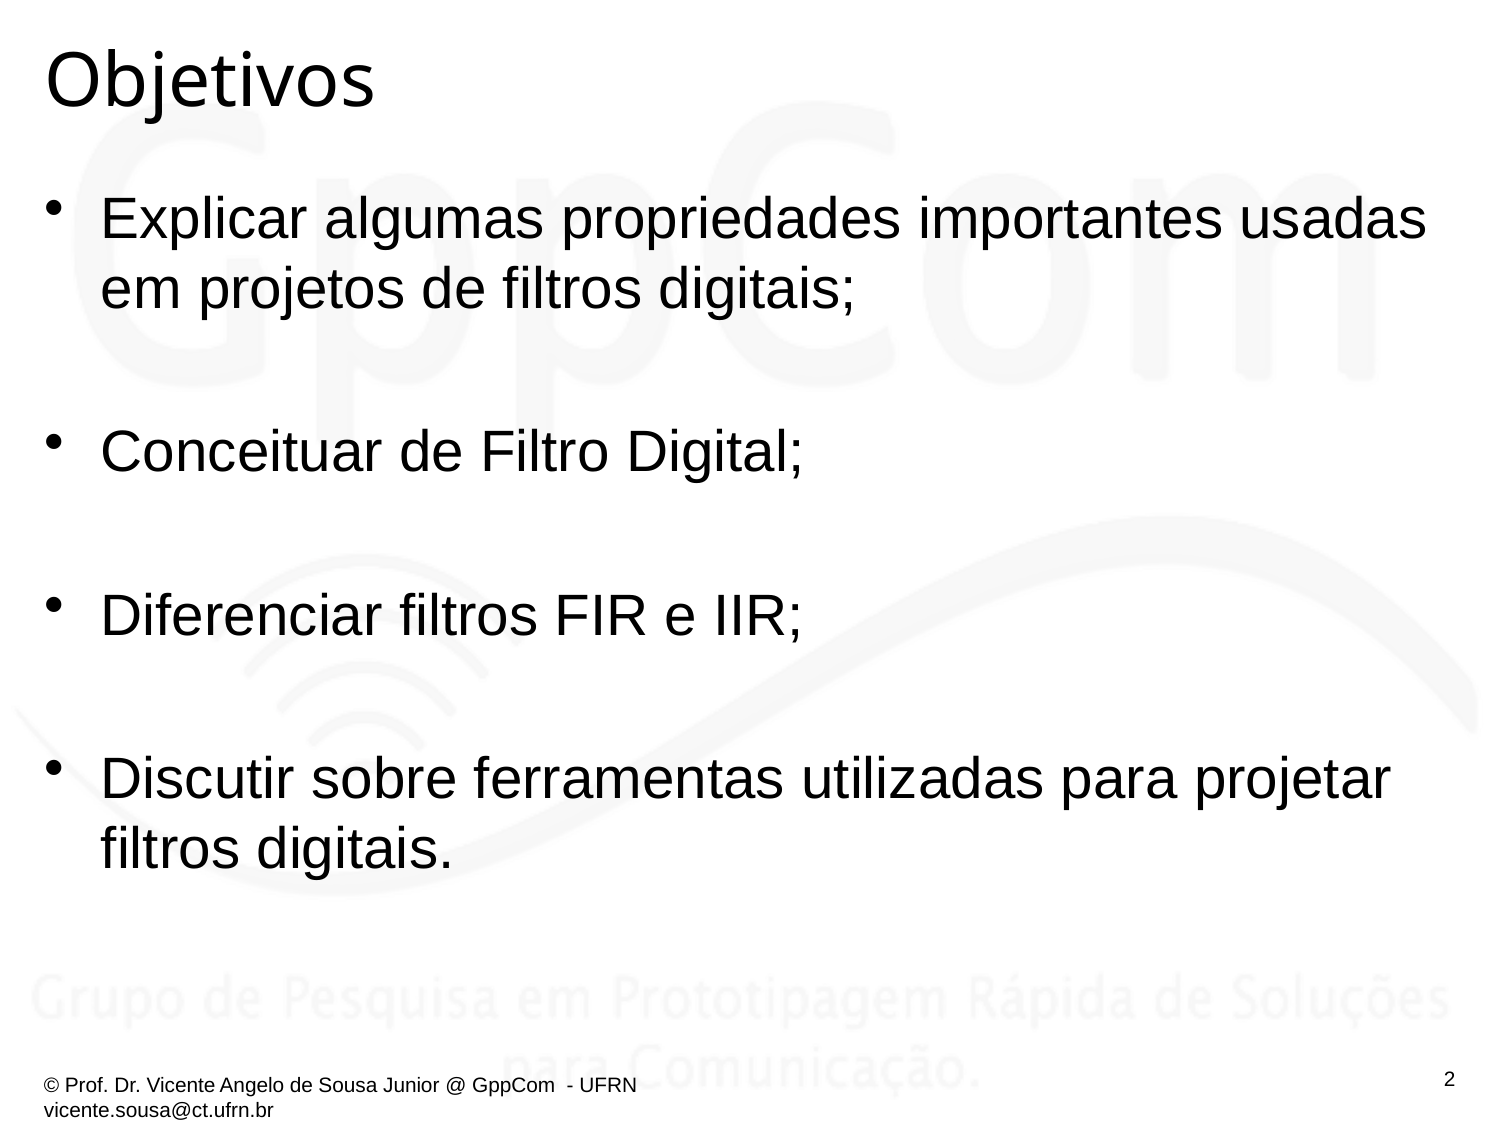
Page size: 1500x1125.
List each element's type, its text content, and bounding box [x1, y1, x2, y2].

slide_number 2 [1257, 1058, 1471, 1107]
list Explicar algumas propriedades importantes usadas em projetos de filtros digitais; Conceituar de Filtro Digital; Diferenciar filtros FIR e IIR; Discutir sobre ferramentas utilizadas para projetar filtros digitais. [29, 172, 1483, 1036]
title Objetivos [29, 7, 1393, 146]
